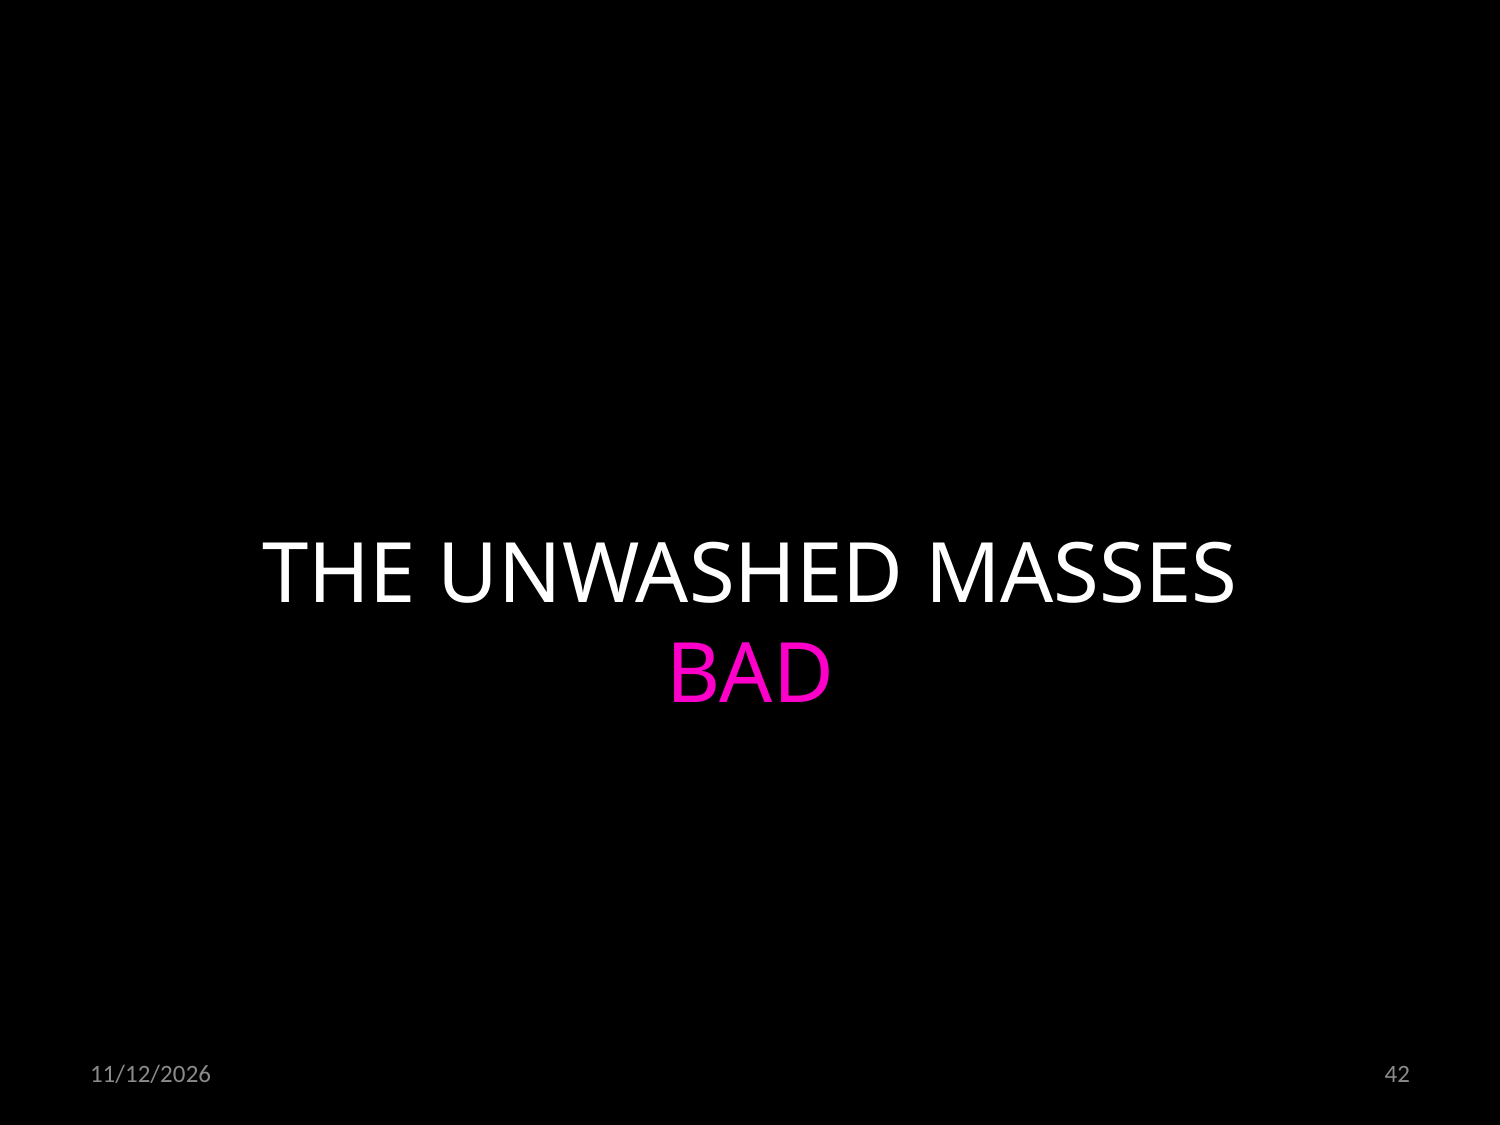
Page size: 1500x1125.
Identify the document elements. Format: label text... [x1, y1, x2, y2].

slide_number 42 [1074, 1042, 1425, 1103]
list THE UNWASHED MASSES BAD [0, 512, 1500, 614]
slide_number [75, 1042, 425, 1103]
